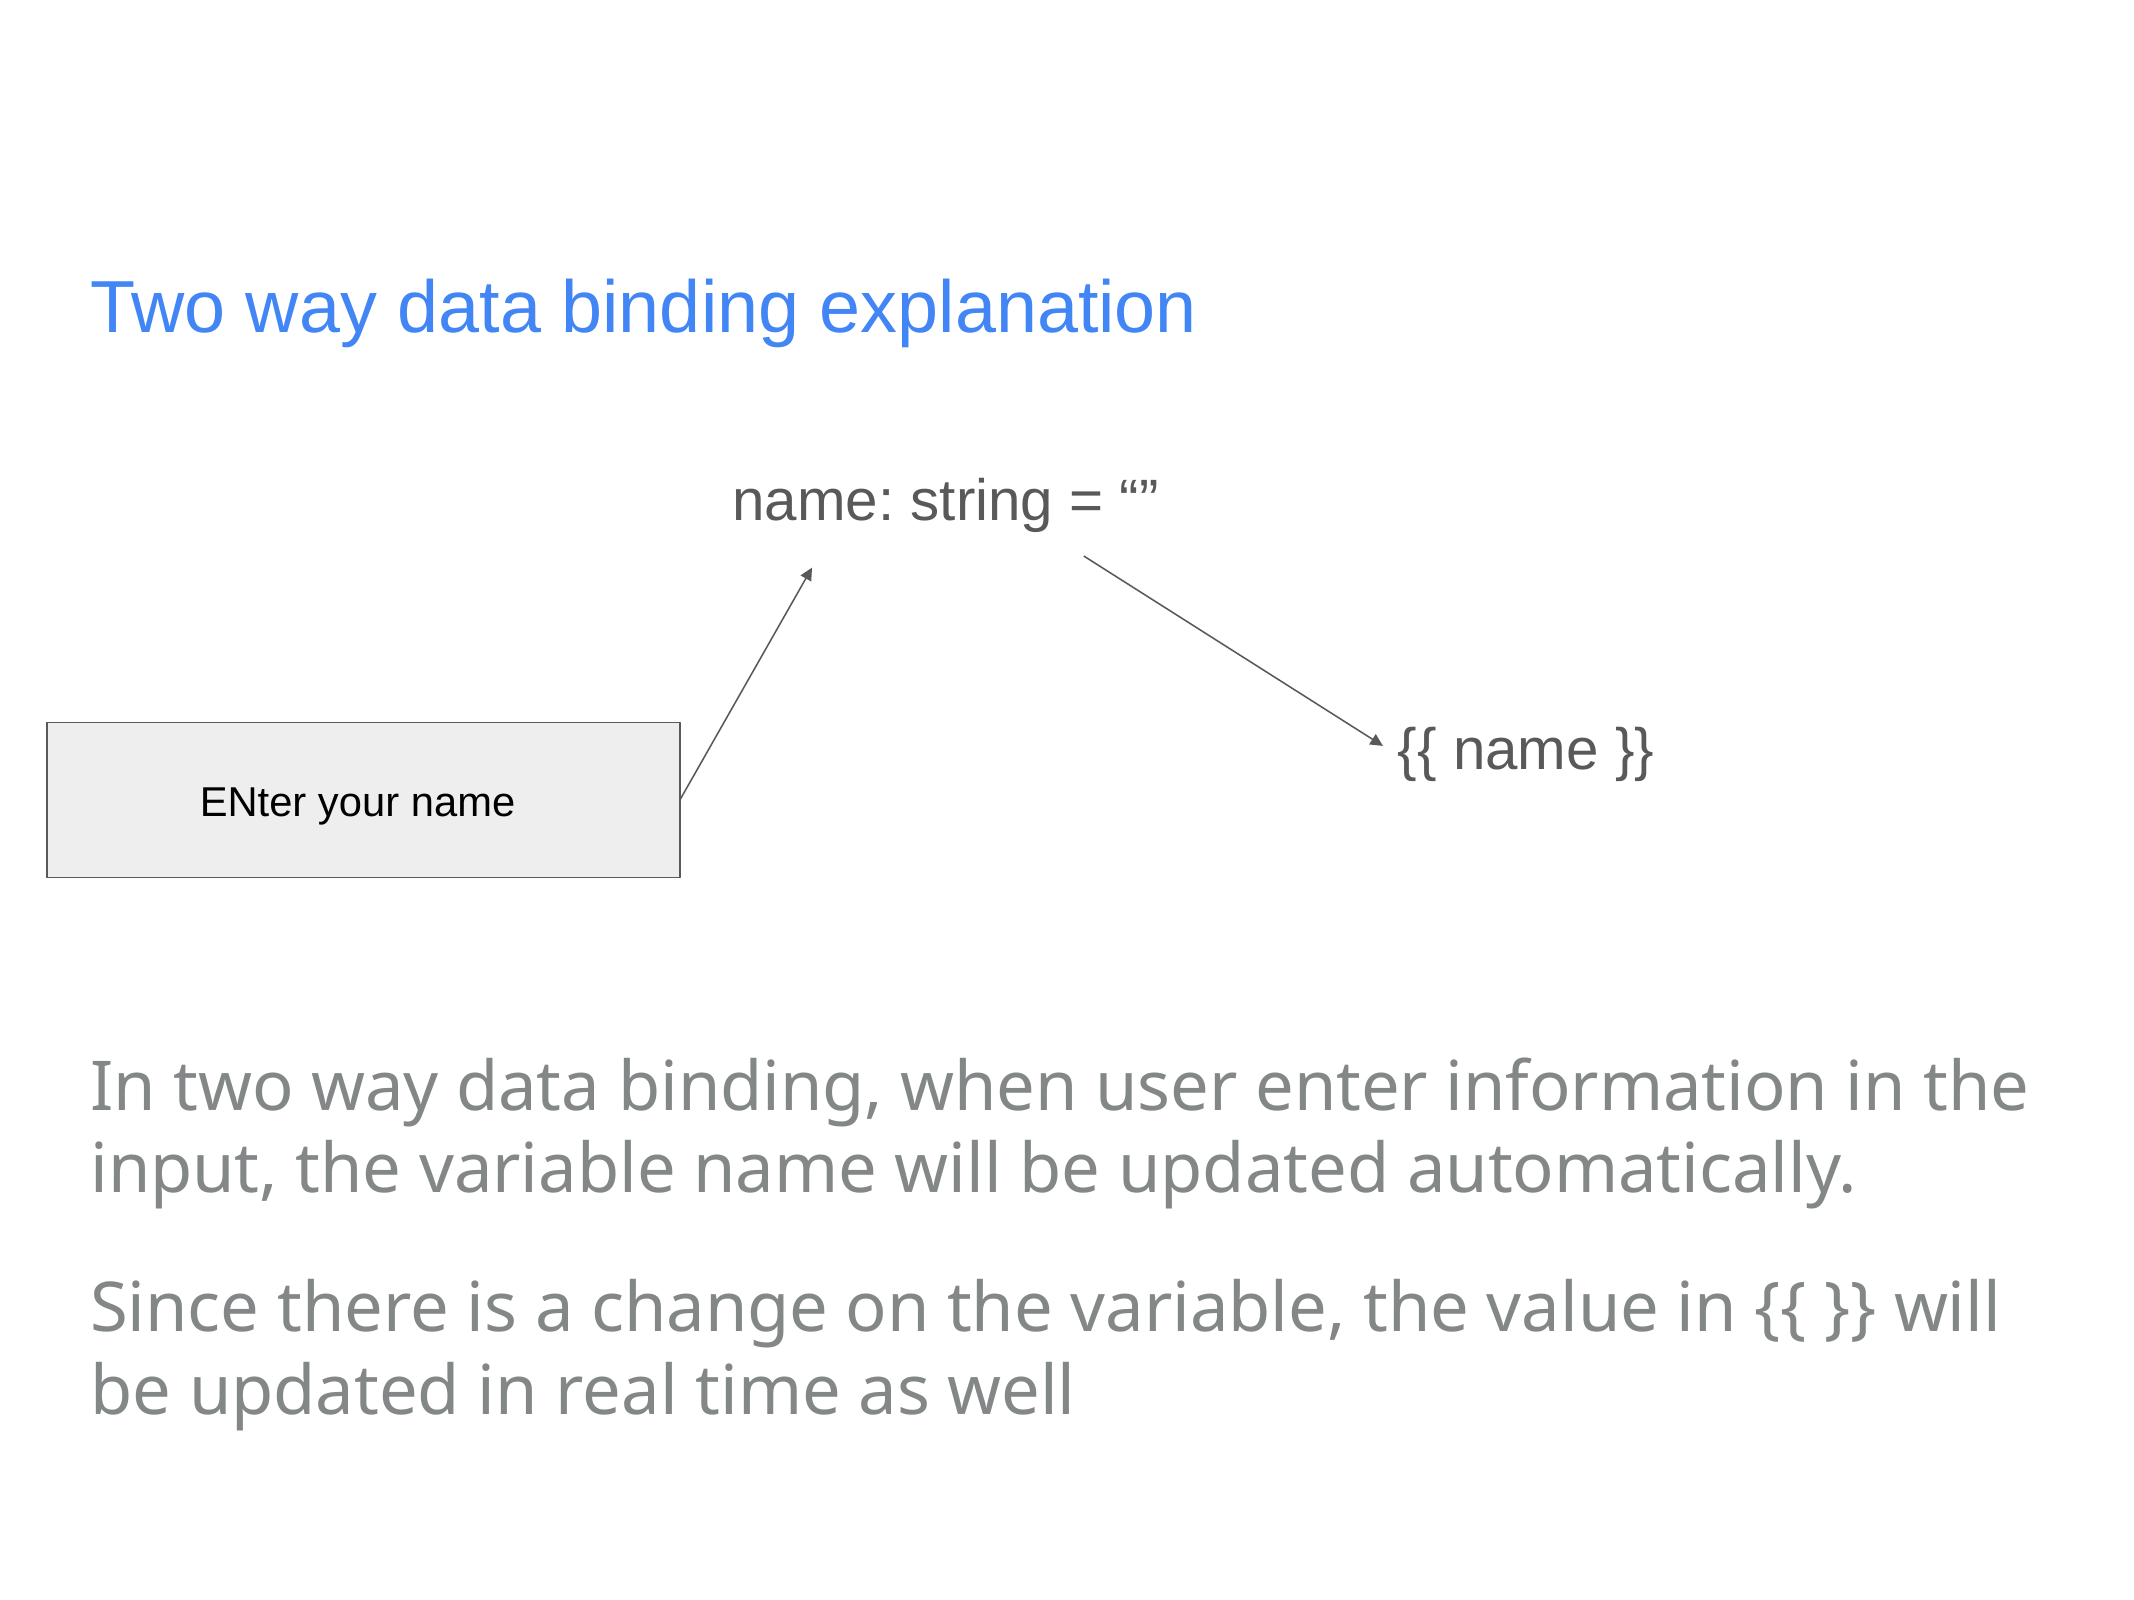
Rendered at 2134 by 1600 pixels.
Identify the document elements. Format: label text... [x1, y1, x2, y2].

text_box ENter your name [46, 722, 680, 878]
list In two way data binding, when user enter information in the input, the variable name will be updated automatically. Since there is a change on the variable, the value in {{ }} will be updated in real time as well [66, 1018, 2067, 1453]
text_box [679, 567, 813, 801]
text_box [1083, 555, 1384, 747]
text_box {{ name }} [1382, 695, 2134, 796]
text_box name: string = “” [717, 447, 1250, 548]
title Two way data binding explanation [66, 252, 2067, 371]
